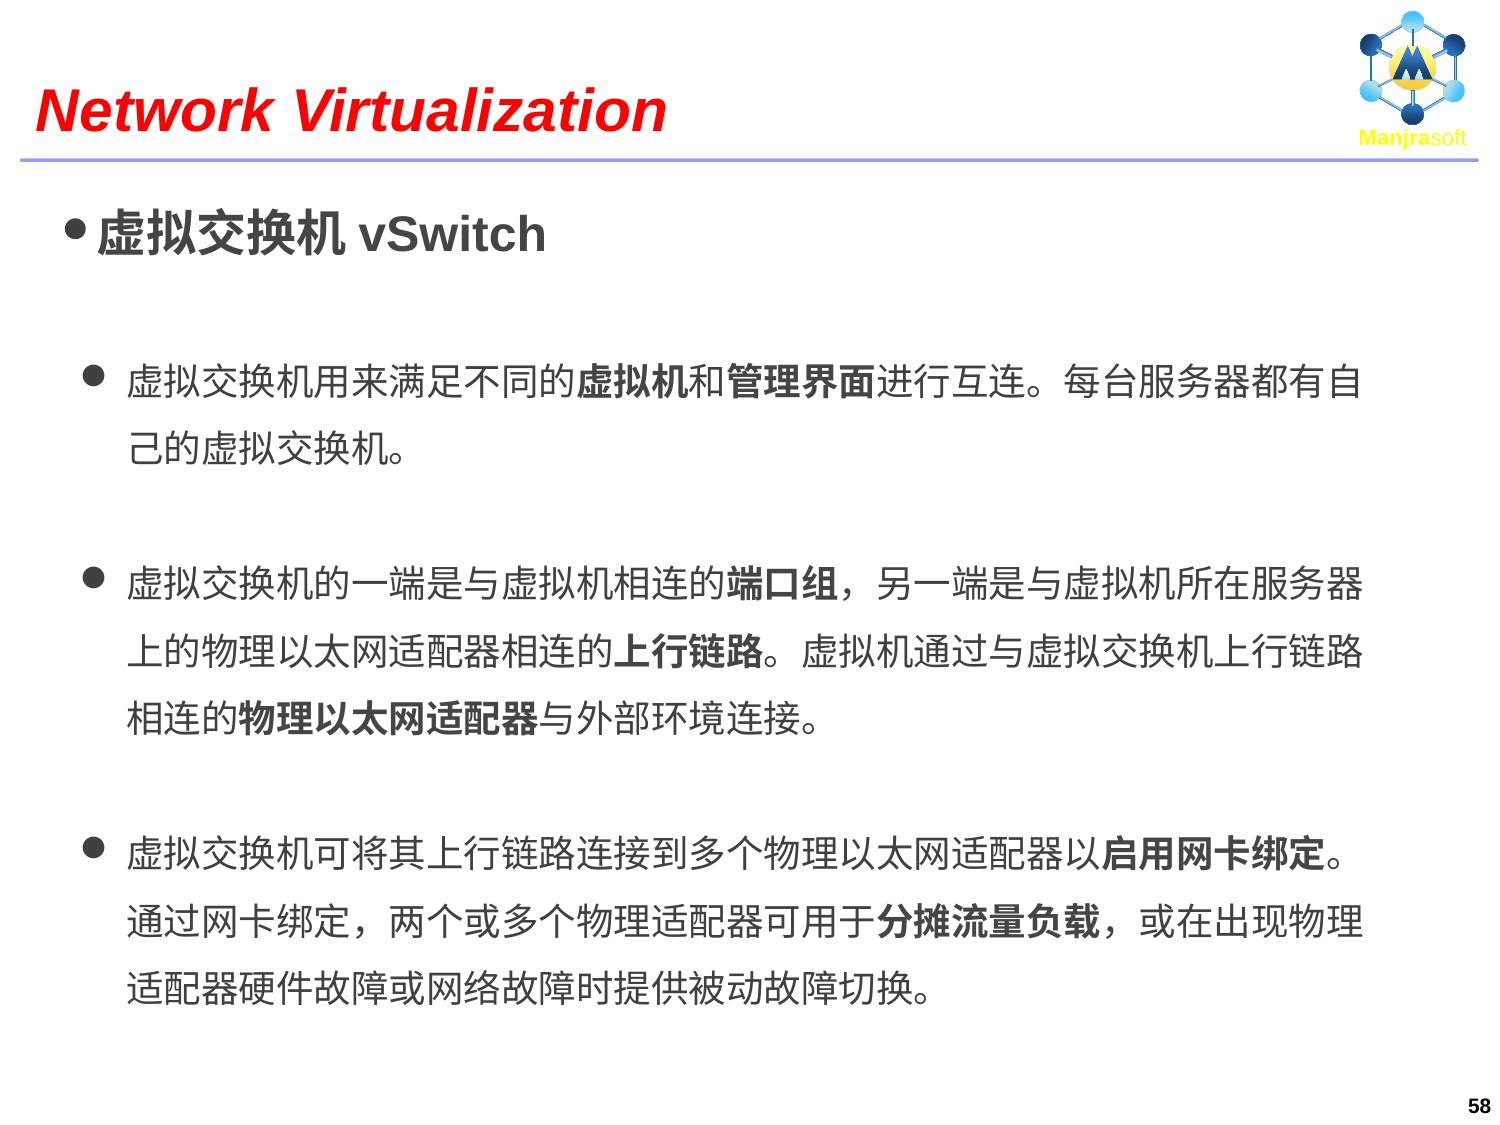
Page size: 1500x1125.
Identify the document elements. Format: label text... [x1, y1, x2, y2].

title Network Virtualization [26, 0, 1479, 145]
text_box [63, 217, 87, 241]
text_box 虚拟交换机用来满足不同的虚拟机和管理界面进行互连。每台服务器都有自己的虚拟交换机。 虚拟交换机的一端是与虚拟机相连的端口组，另一端是与虚拟机所在服务器上的物理以太网适配器相连的上行链路。虚拟机通过与虚拟交换机上行链路相连的物理以太网适配器与外部环境连接。 虚拟交换机可将其上行链路连接到多个物理以太网适配器以启用网卡绑定。通过网卡绑定，两个或多个物理适配器可用于分摊流量负载，或在出现物理适配器硬件故障或网络故障时提供被动故障切换。 [64, 327, 1406, 1018]
text_box 虚拟交换机vSwitch [81, 194, 563, 270]
footer [0, 1096, 1500, 1125]
